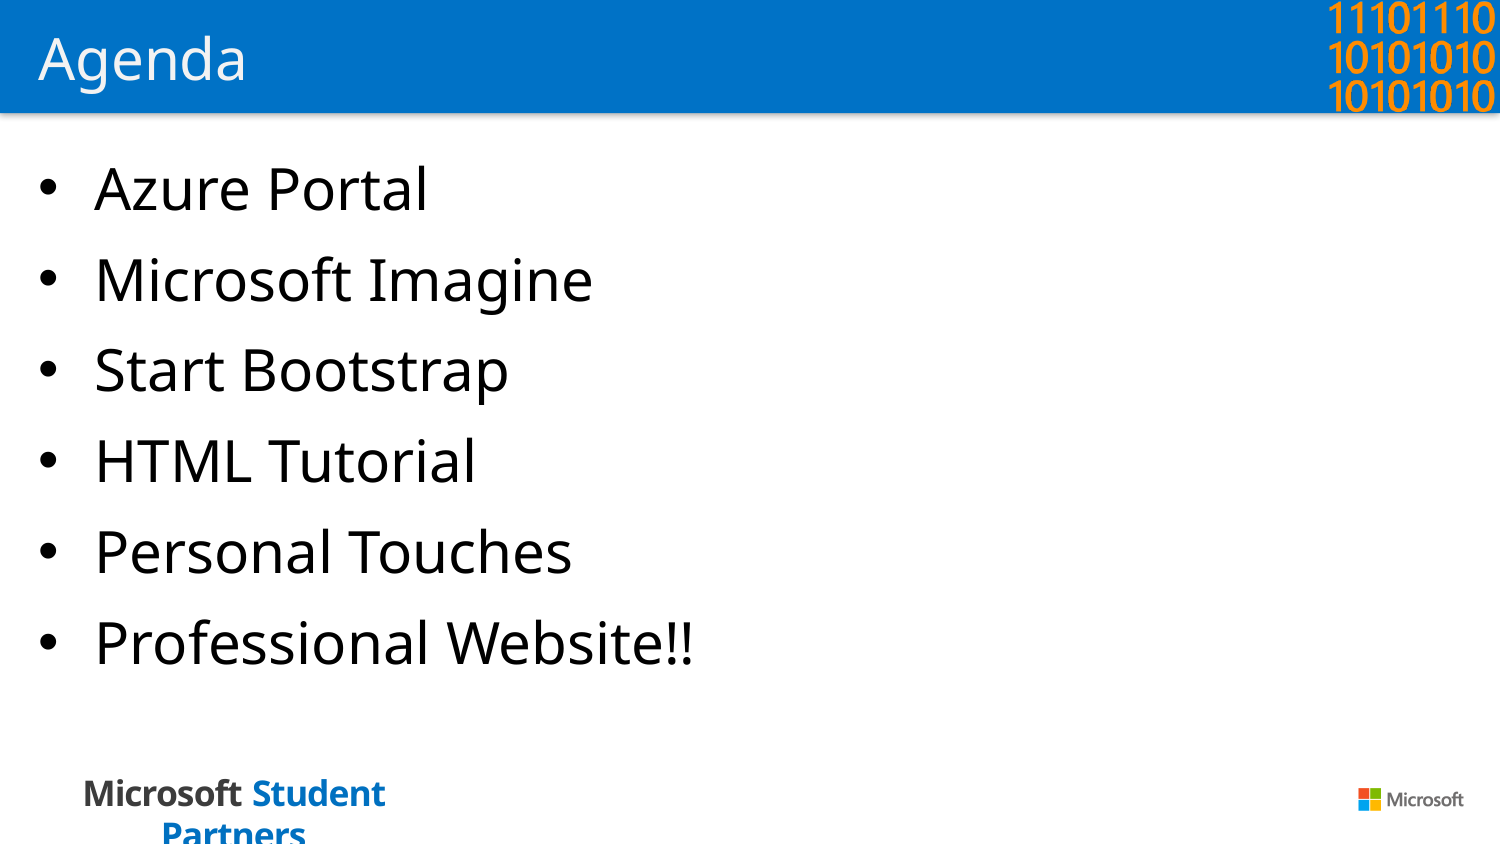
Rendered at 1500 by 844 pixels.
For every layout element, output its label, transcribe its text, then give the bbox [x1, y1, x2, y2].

list Azure Portal Microsoft Imagine Start Bootstrap HTML Tutorial Personal Touches Professional Website!! [38, 151, 1463, 735]
picture [0, 0, 1500, 844]
title Agenda [38, 23, 1285, 90]
